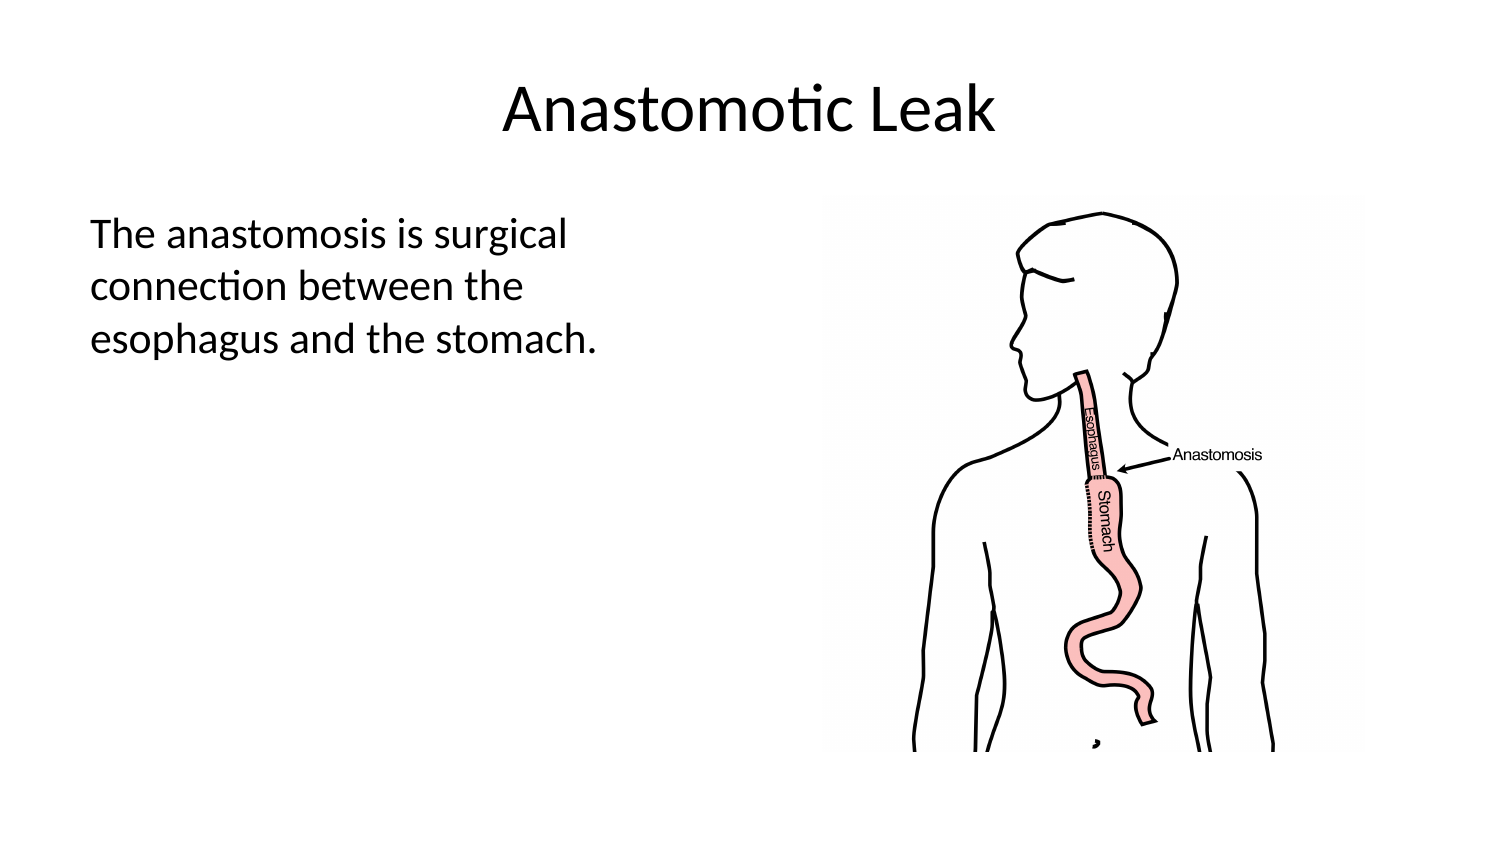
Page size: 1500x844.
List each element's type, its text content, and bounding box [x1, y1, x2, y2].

title Anastomotic Leak [75, 33, 1425, 175]
list The anastomosis is surgical connection between the esophagus and the stomach. [75, 196, 738, 754]
picture [822, 195, 1365, 753]
